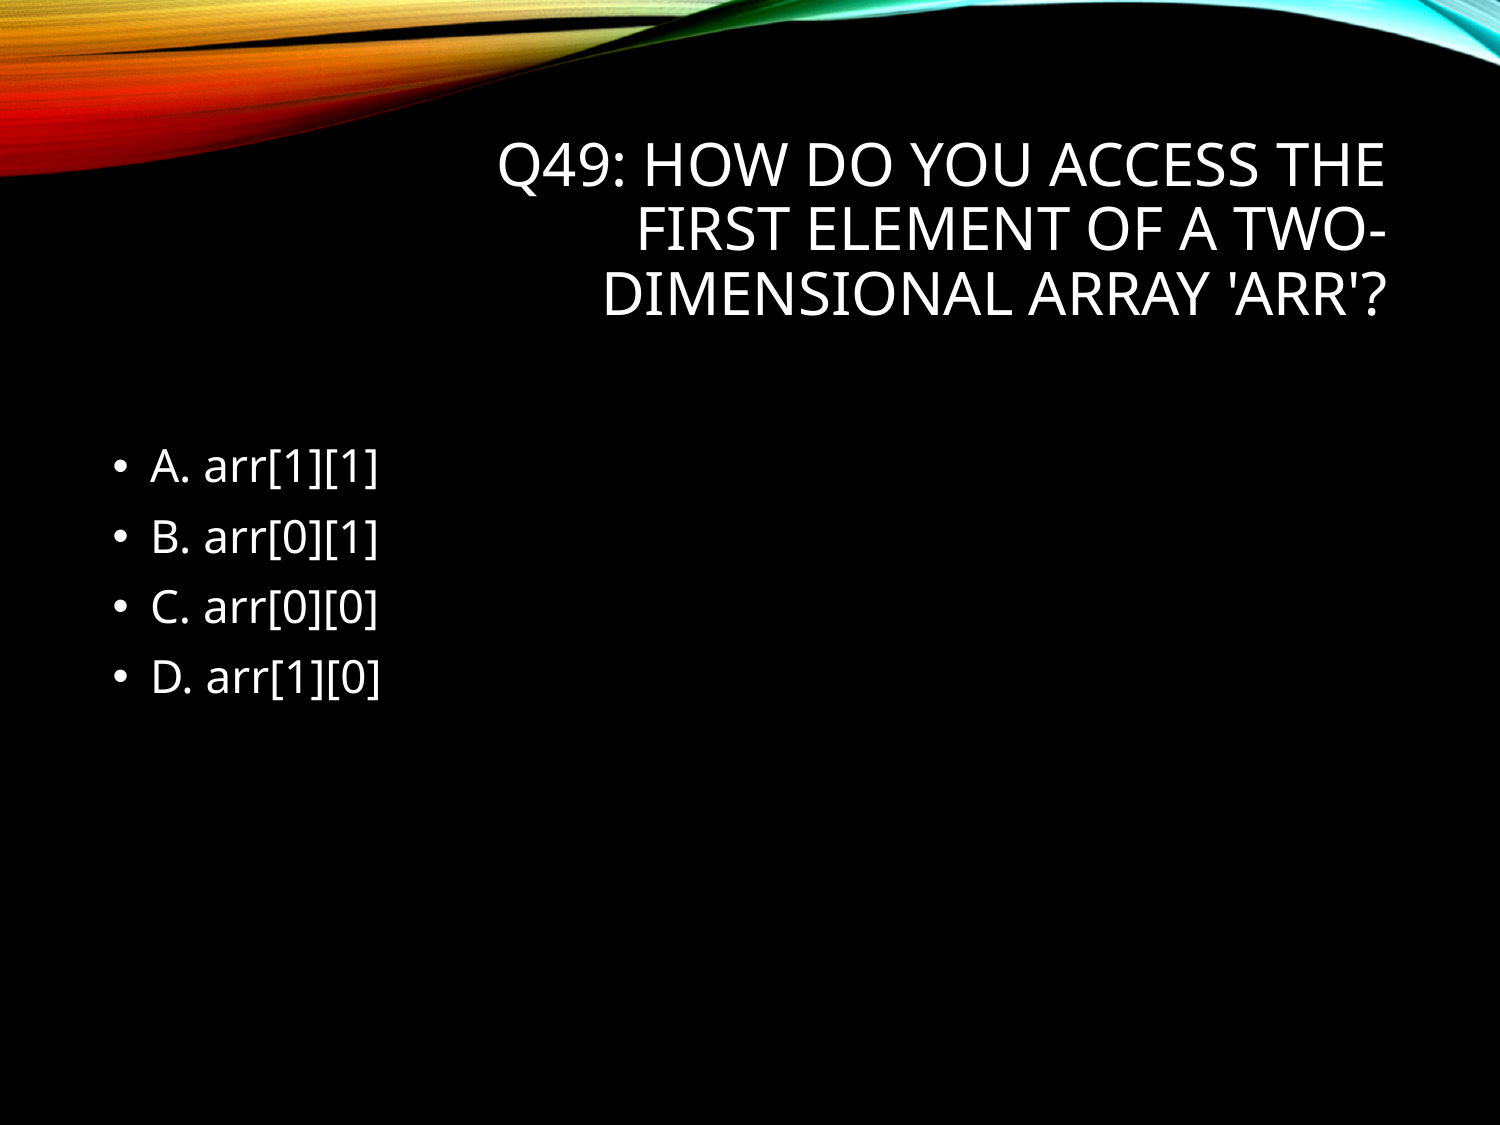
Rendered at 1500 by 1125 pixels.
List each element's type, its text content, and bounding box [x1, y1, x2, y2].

picture [0, 0, 1500, 178]
title Q49: How do you access the first element of a two-dimensional array 'arr'? [356, 125, 1403, 338]
list A. arr[1][1] B. arr[0][1] C. arr[0][0] D. arr[1][0] [97, 360, 1403, 1028]
